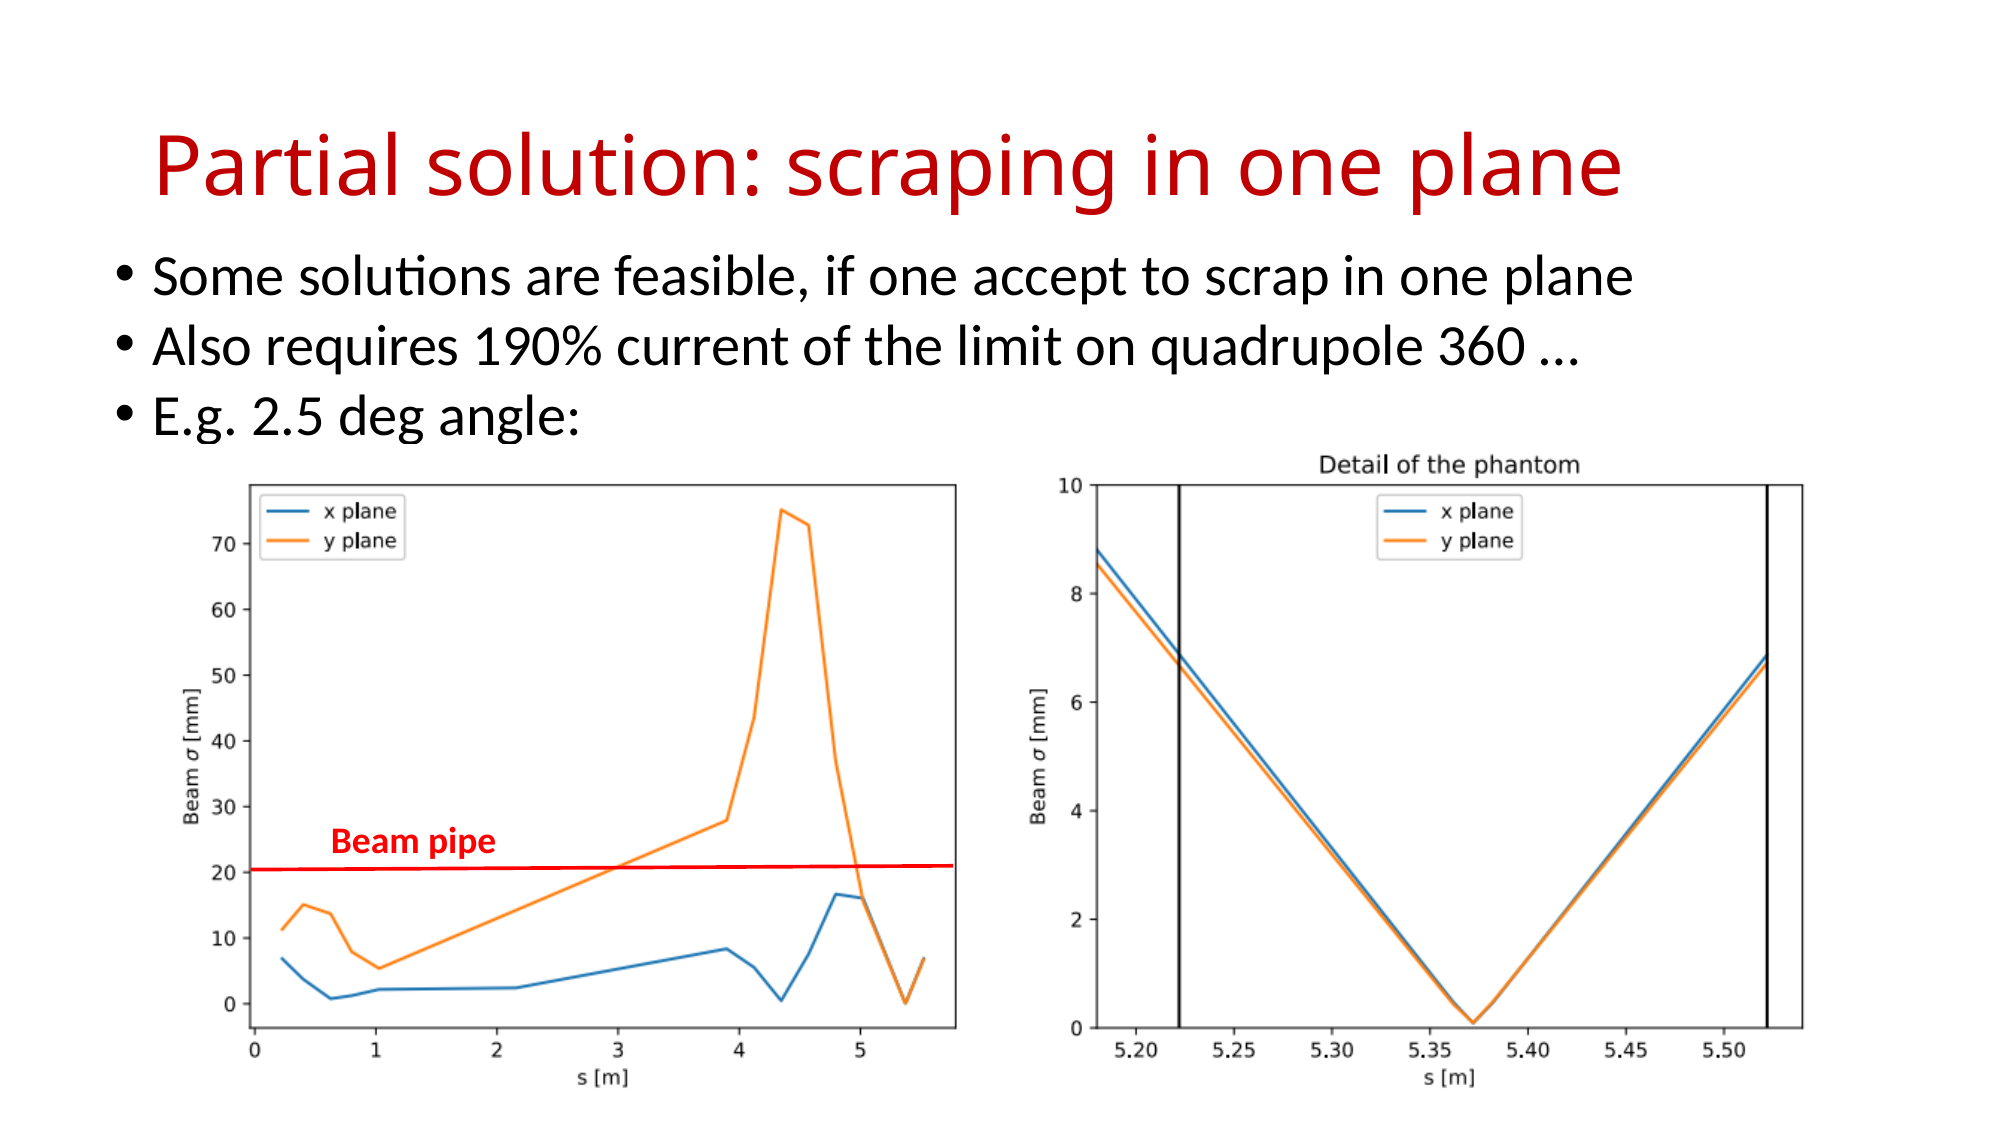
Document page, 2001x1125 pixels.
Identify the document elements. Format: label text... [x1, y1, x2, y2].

list Some solutions are feasible, if one accept to scrap in one plane Also requires 190% current of the limit on quadrupole 360 … E.g. 2.5 deg angle: [99, 229, 1825, 598]
title Partial solution: scraping in one plane [137, 59, 1863, 278]
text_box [172, 444, 1825, 1115]
